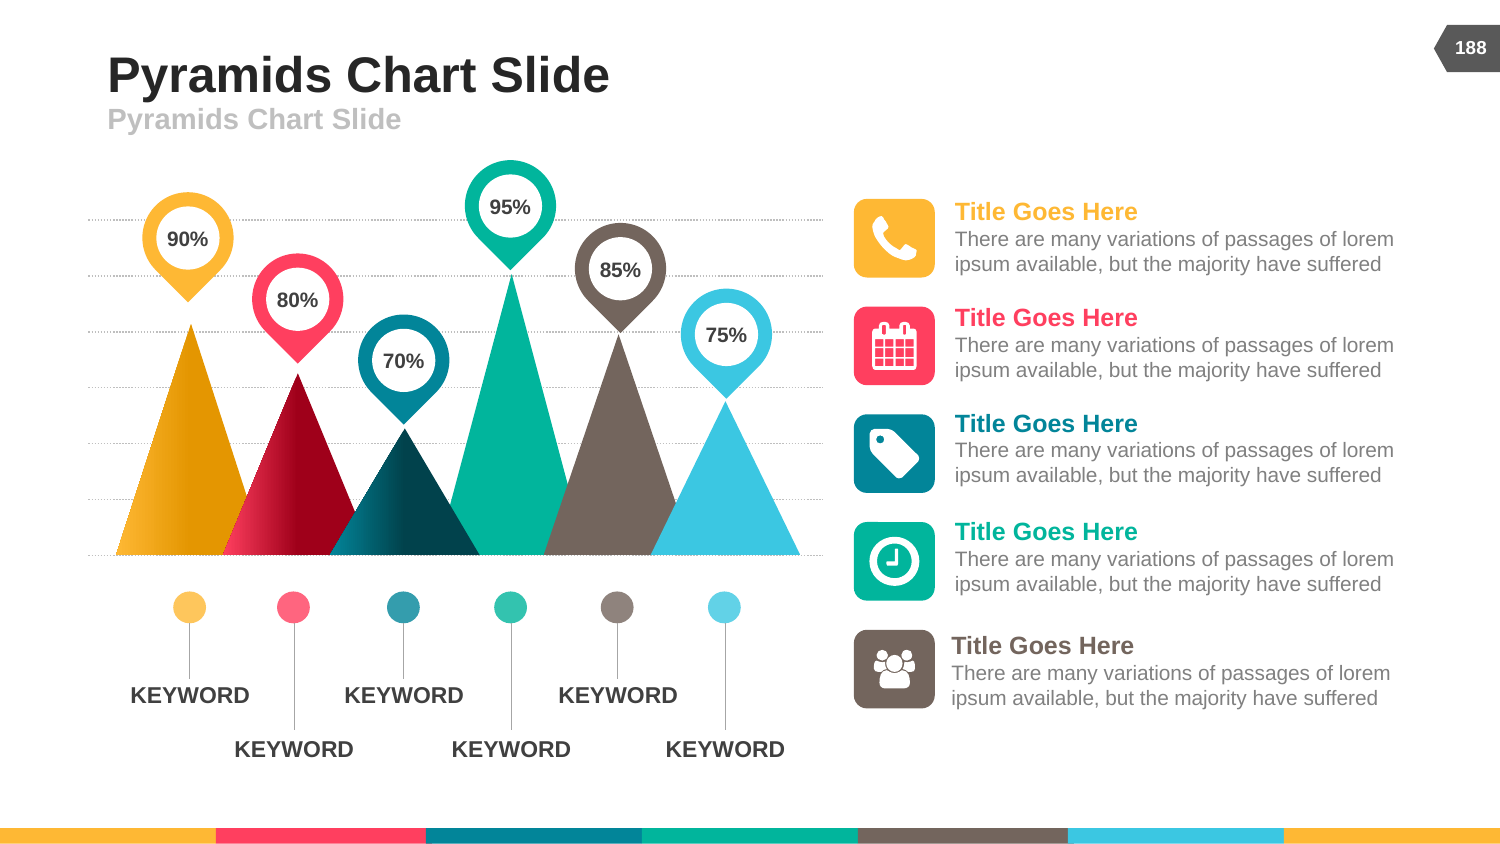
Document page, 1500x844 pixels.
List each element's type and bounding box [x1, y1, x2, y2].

text_box [464, 159, 507, 199]
text_box [924, 521, 935, 530]
list [107, 101, 783, 135]
text_box [870, 537, 919, 585]
text_box [353, 591, 455, 709]
text_box [139, 591, 241, 709]
text_box [675, 591, 777, 763]
text_box [853, 306, 935, 386]
text_box [940, 399, 1431, 495]
text_box [479, 175, 541, 237]
text_box [853, 198, 935, 278]
text_box [940, 508, 1431, 603]
slide_number [1439, 24, 1500, 70]
text_box [853, 592, 862, 601]
text_box [853, 414, 935, 494]
text_box [927, 593, 935, 601]
text_box [940, 294, 1431, 389]
text_box [567, 591, 669, 709]
text_box [243, 591, 345, 763]
text_box [853, 521, 864, 532]
text_box [461, 591, 563, 763]
text_box [88, 191, 824, 558]
text_box [853, 629, 935, 709]
text_box [936, 621, 1431, 717]
text_box [940, 188, 1431, 284]
title [107, 43, 1033, 102]
text_box [514, 159, 557, 200]
